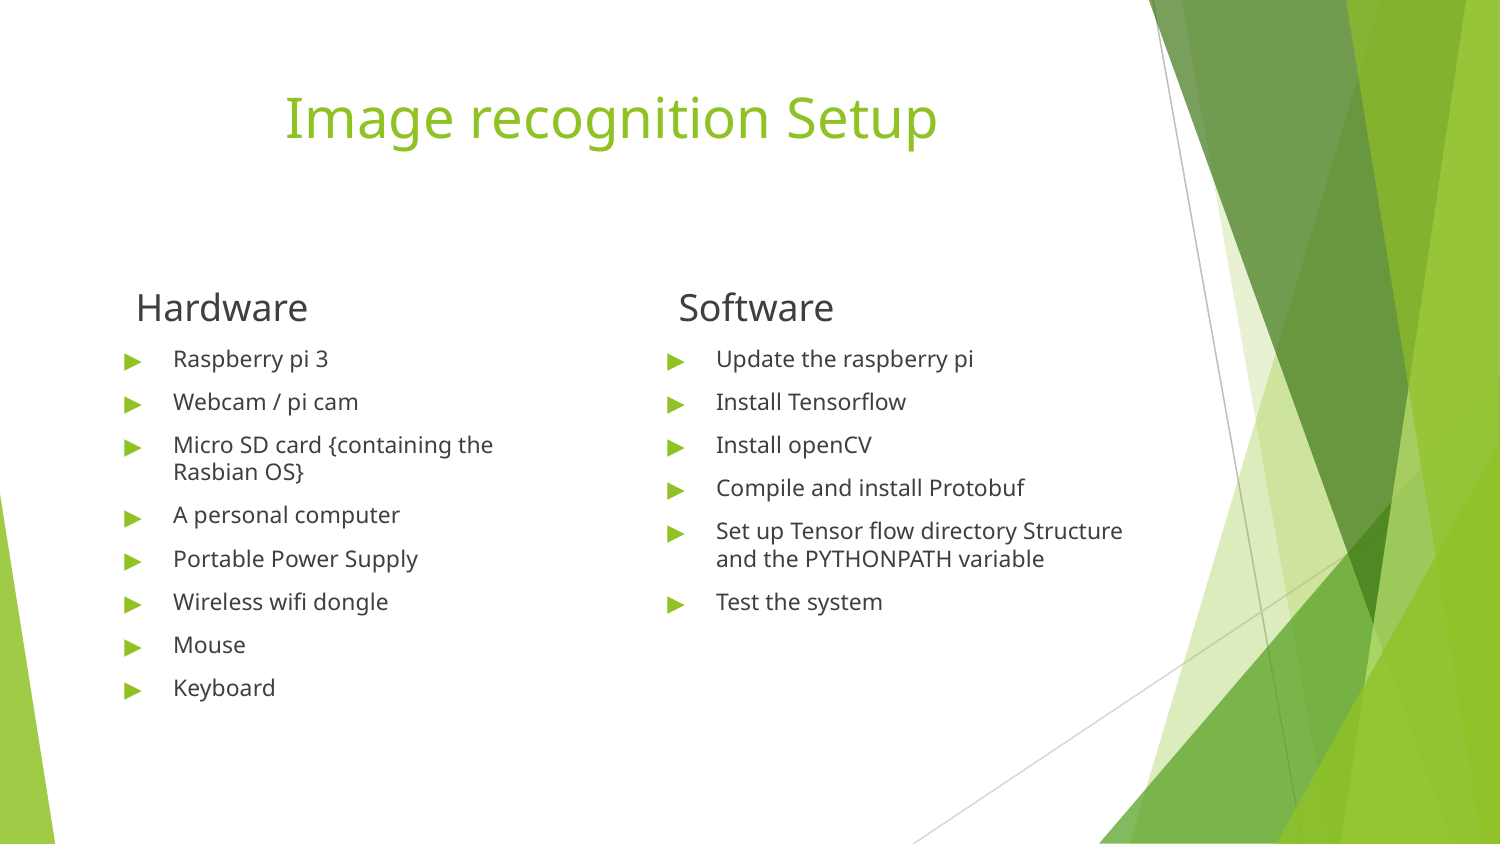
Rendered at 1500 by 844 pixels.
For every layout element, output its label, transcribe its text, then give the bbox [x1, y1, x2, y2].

list Raspberry pi 3 Webcam / pi cam Micro SD card {containing the Rasbian OS} A personal computer Portable Power Supply Wireless wifi dongle Mouse Keyboard [83, 336, 599, 744]
list Hardware [83, 265, 599, 336]
title Image recognition Setup [83, 75, 1141, 238]
list Software [626, 265, 1141, 336]
list Update the raspberry pi Install Tensorflow Install openCV Compile and install Protobuf Set up Tensor flow directory Structure and the PYTHONPATH variable Test the system [626, 336, 1141, 744]
